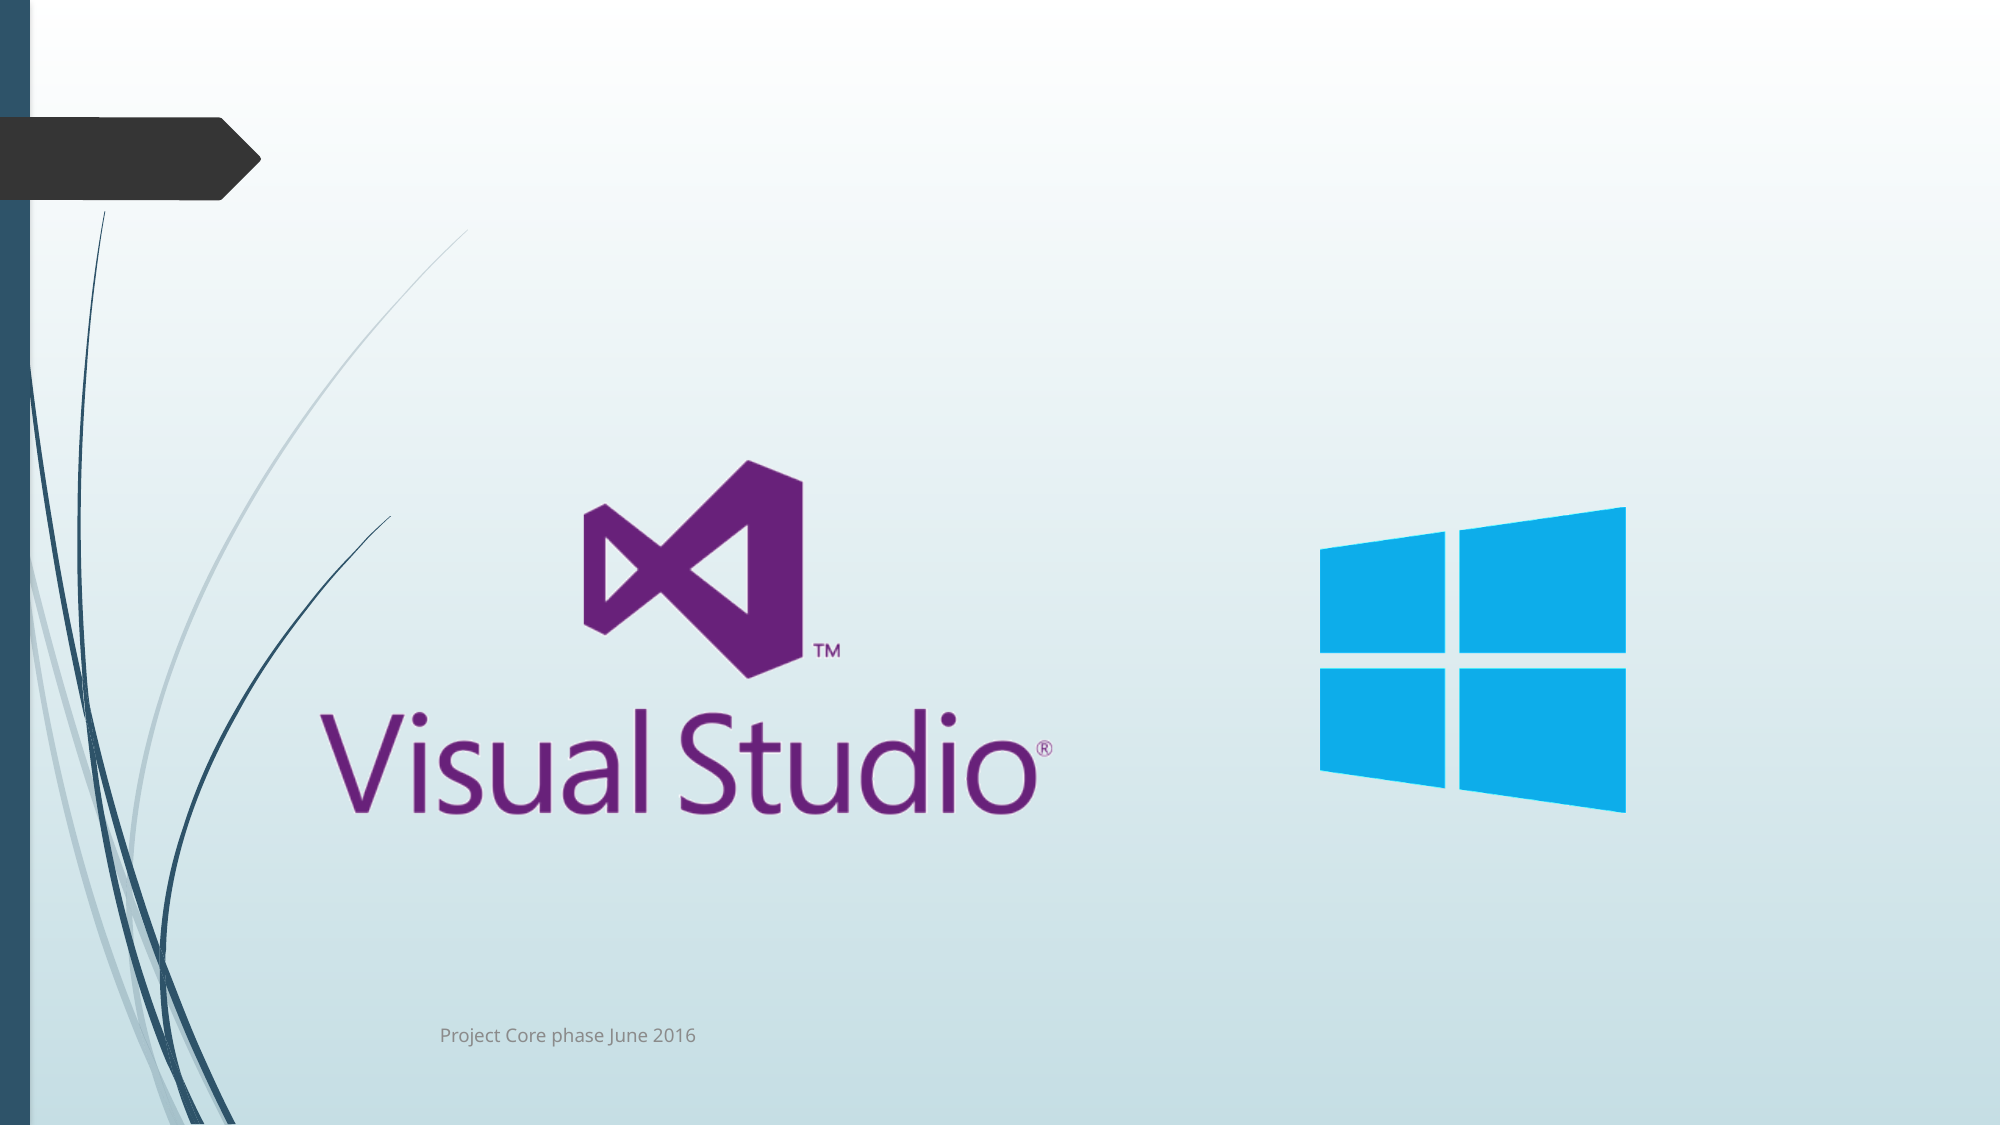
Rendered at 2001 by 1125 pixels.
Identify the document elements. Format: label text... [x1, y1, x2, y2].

picture [218, 403, 1157, 874]
footer Project Core phase June 2016 [424, 1006, 1675, 1067]
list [1049, 349, 1896, 970]
